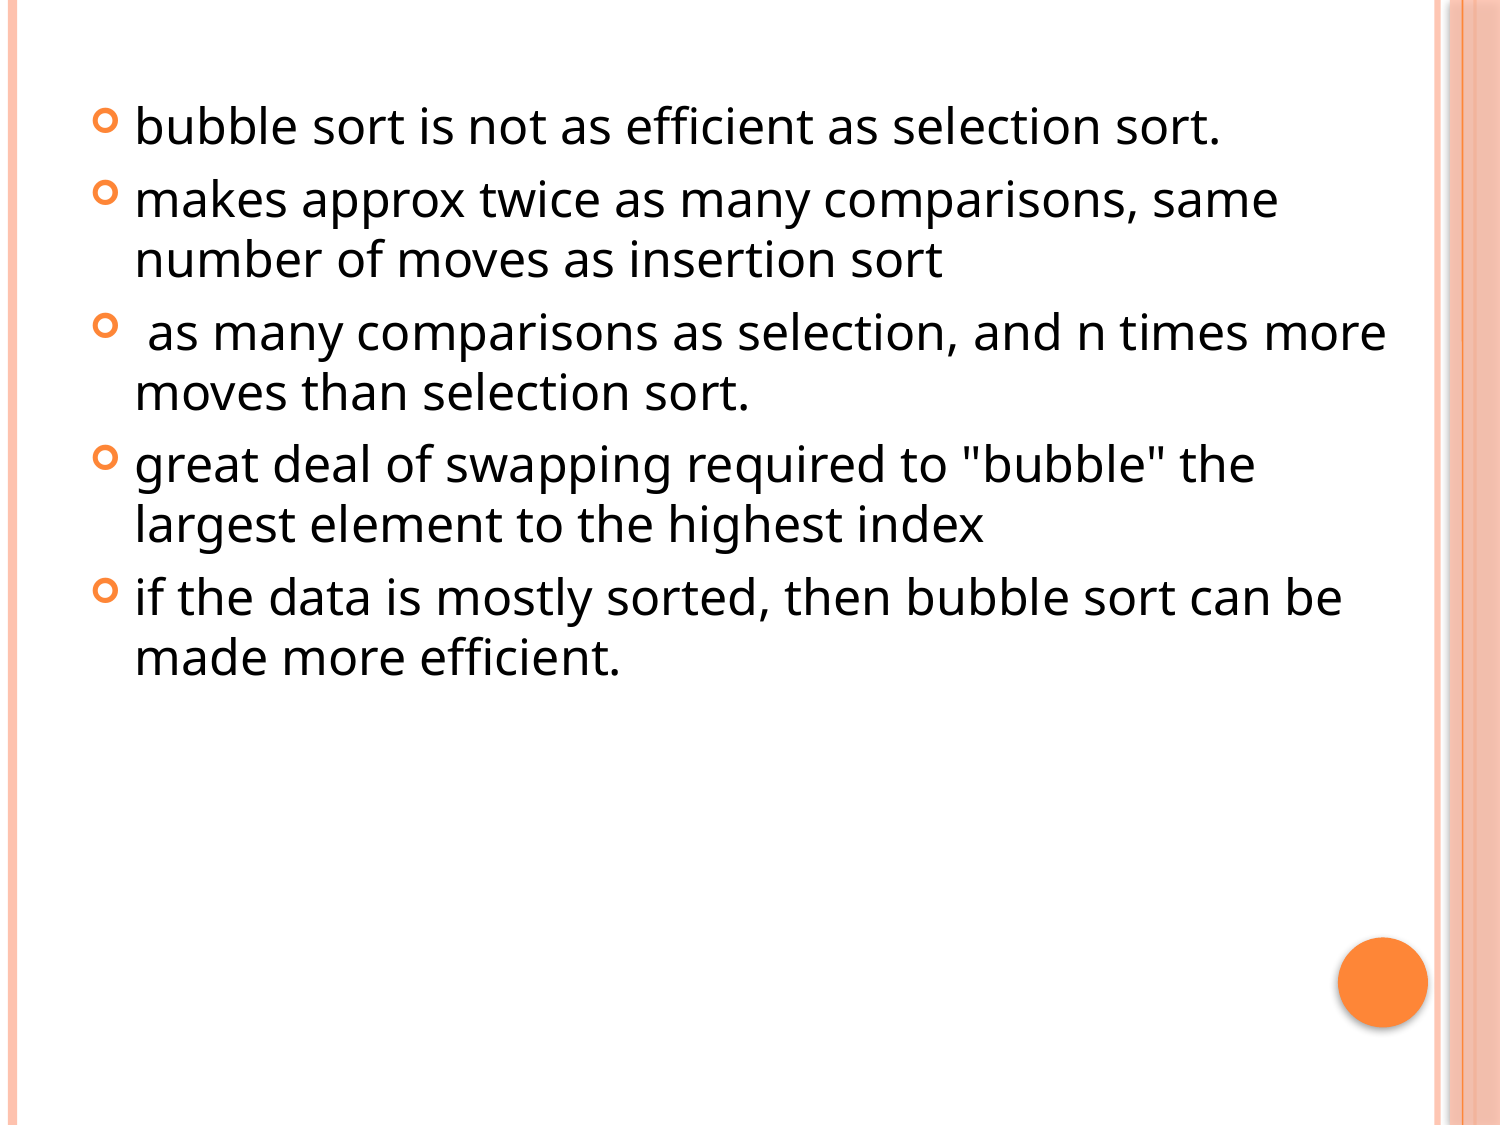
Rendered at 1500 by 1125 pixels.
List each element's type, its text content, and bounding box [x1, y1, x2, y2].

list bubble sort is not as efficient as selection sort. makes approx twice as many comparisons, same number of moves as insertion sort as many comparisons as selection, and n times more moves than selection sort. great deal of swapping required to "bubble" the largest element to the highest index if the data is mostly sorted, then bubble sort can be made more efficient. [75, 87, 1425, 1005]
